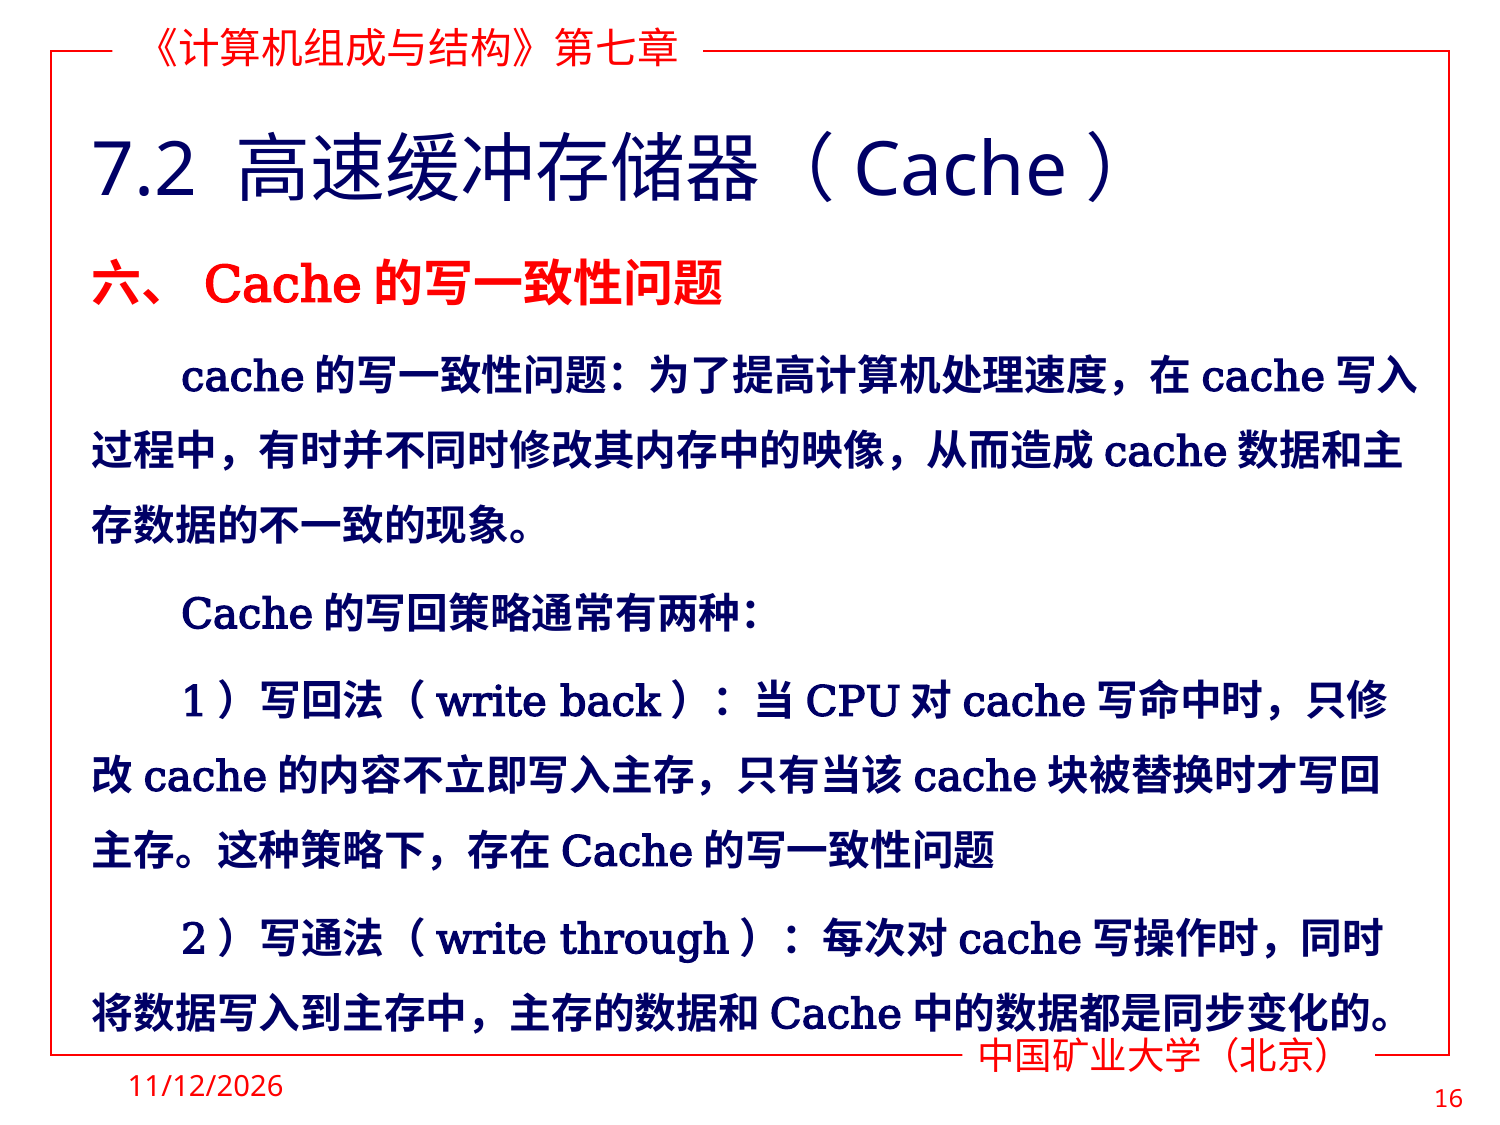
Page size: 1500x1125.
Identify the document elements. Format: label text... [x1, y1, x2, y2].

subtitle 六、Cache的写一致性问题 cache的写一致性问题：为了提高计算机处理速度，在cache写入过程中，有时并不同时修改其内存中的映像，从而造成cache数据和主存数据的不一致的现象。 Cache的写回策略通常有两种： 1）写回法（write back）：当CPU对cache写命中时，只修改cache的内容不立即写入主存，只有当该cache块被替换时才写回主存。这种策略下，存在Cache的写一致性问题 2）写通法（write through）：每次对cache写操作时，同时将数据写入到主存中，主存的数据和Cache中的数据都是同步变化的。 [76, 231, 1435, 1041]
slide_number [112, 1050, 425, 1125]
title 7.2 高速缓冲存储器（Cache） [76, 111, 1435, 219]
